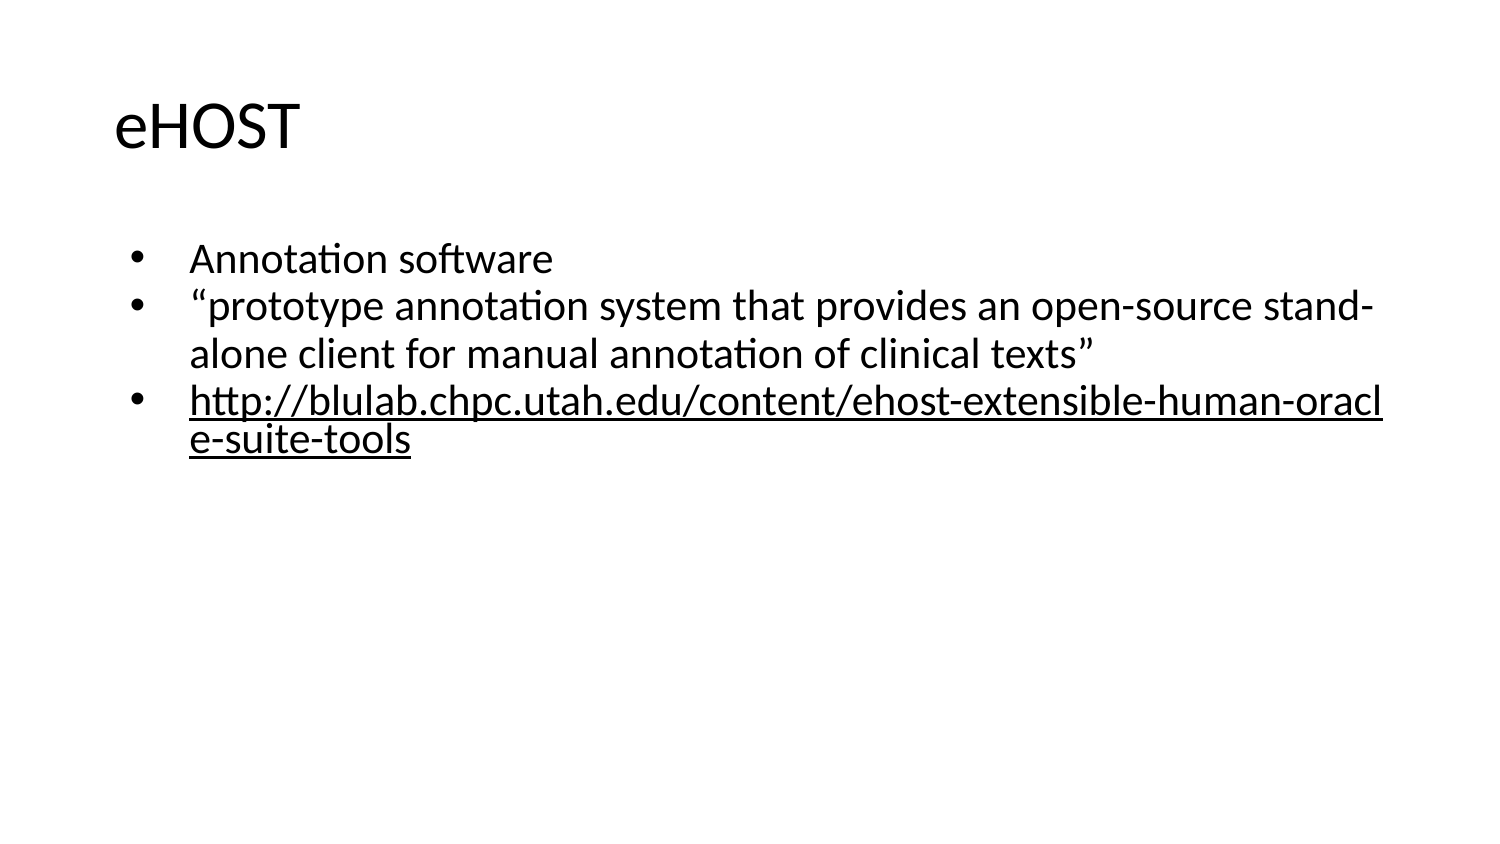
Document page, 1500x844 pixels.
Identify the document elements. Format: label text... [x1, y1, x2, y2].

list Annotation software “prototype annotation system that provides an open-source stand-alone client for manual annotation of clinical texts” http://blulab.chpc.utah.edu/content/ehost-extensible-human-oracle-suite-tools [103, 224, 1397, 760]
title eHOST [103, 44, 1397, 208]
